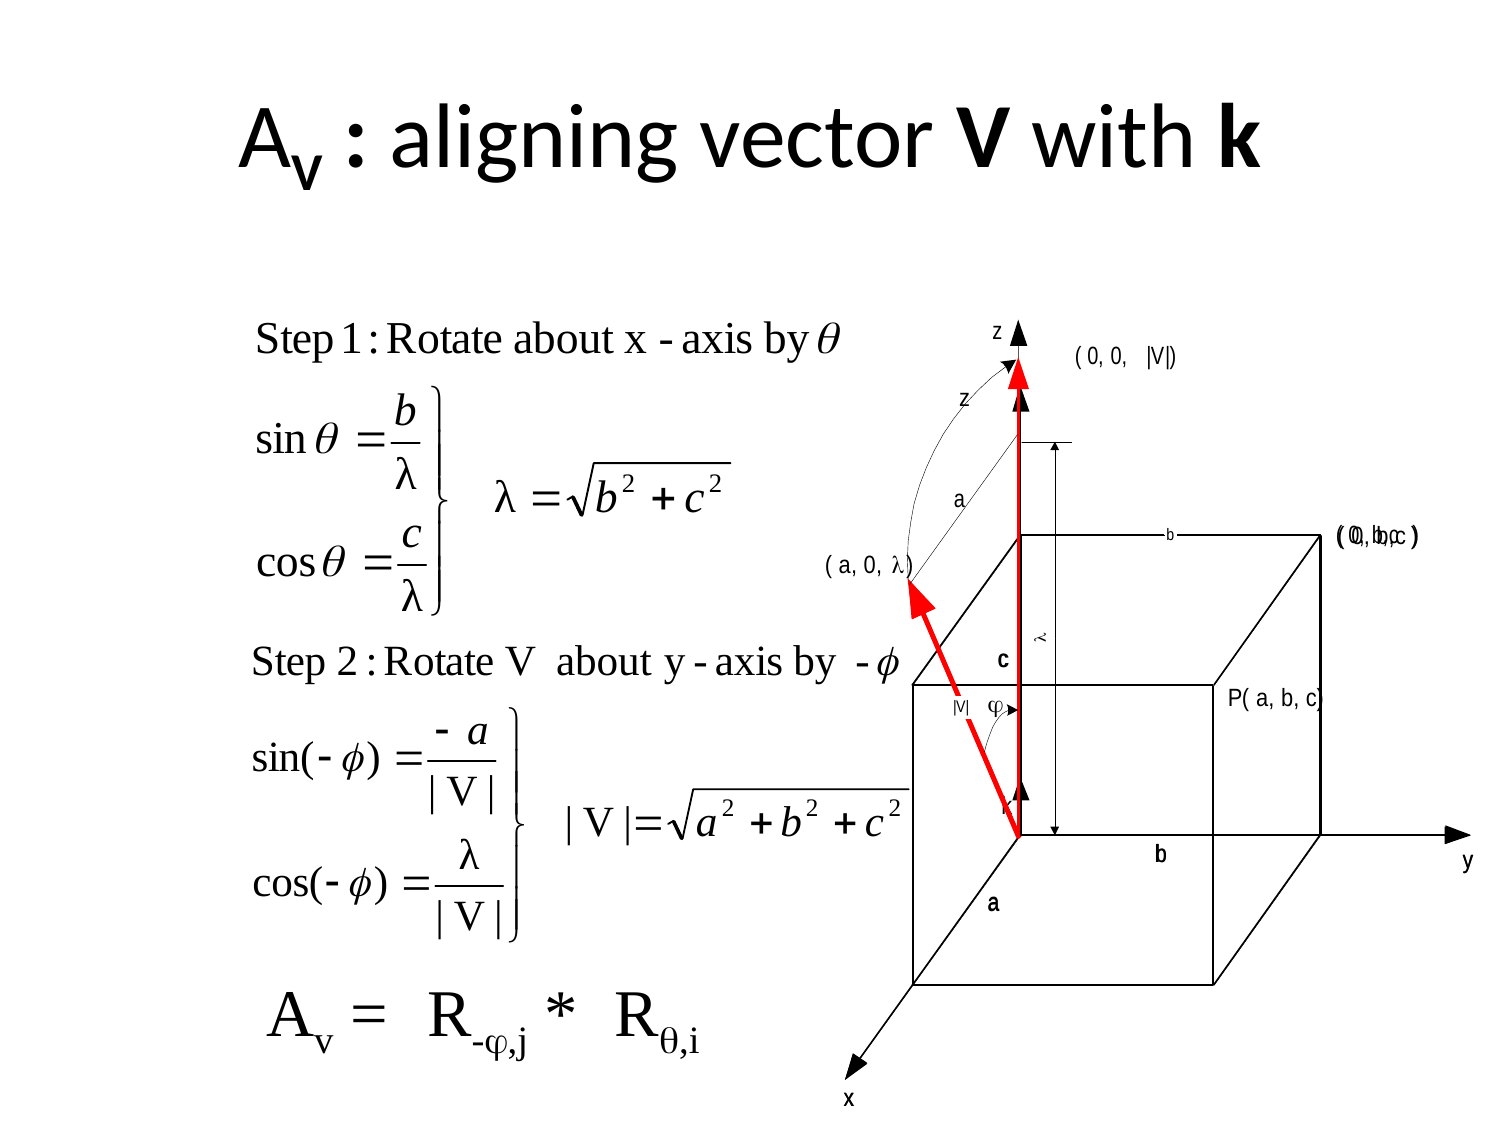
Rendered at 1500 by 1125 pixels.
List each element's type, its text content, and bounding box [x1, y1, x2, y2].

title AV : aligning vector V with k [75, 45, 1425, 233]
text_box Av = [251, 962, 403, 1069]
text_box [246, 633, 780, 952]
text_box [785, 305, 1500, 1125]
text_box R-,j * [412, 962, 650, 1069]
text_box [249, 312, 780, 625]
text_box R,i [650, 962, 738, 1069]
